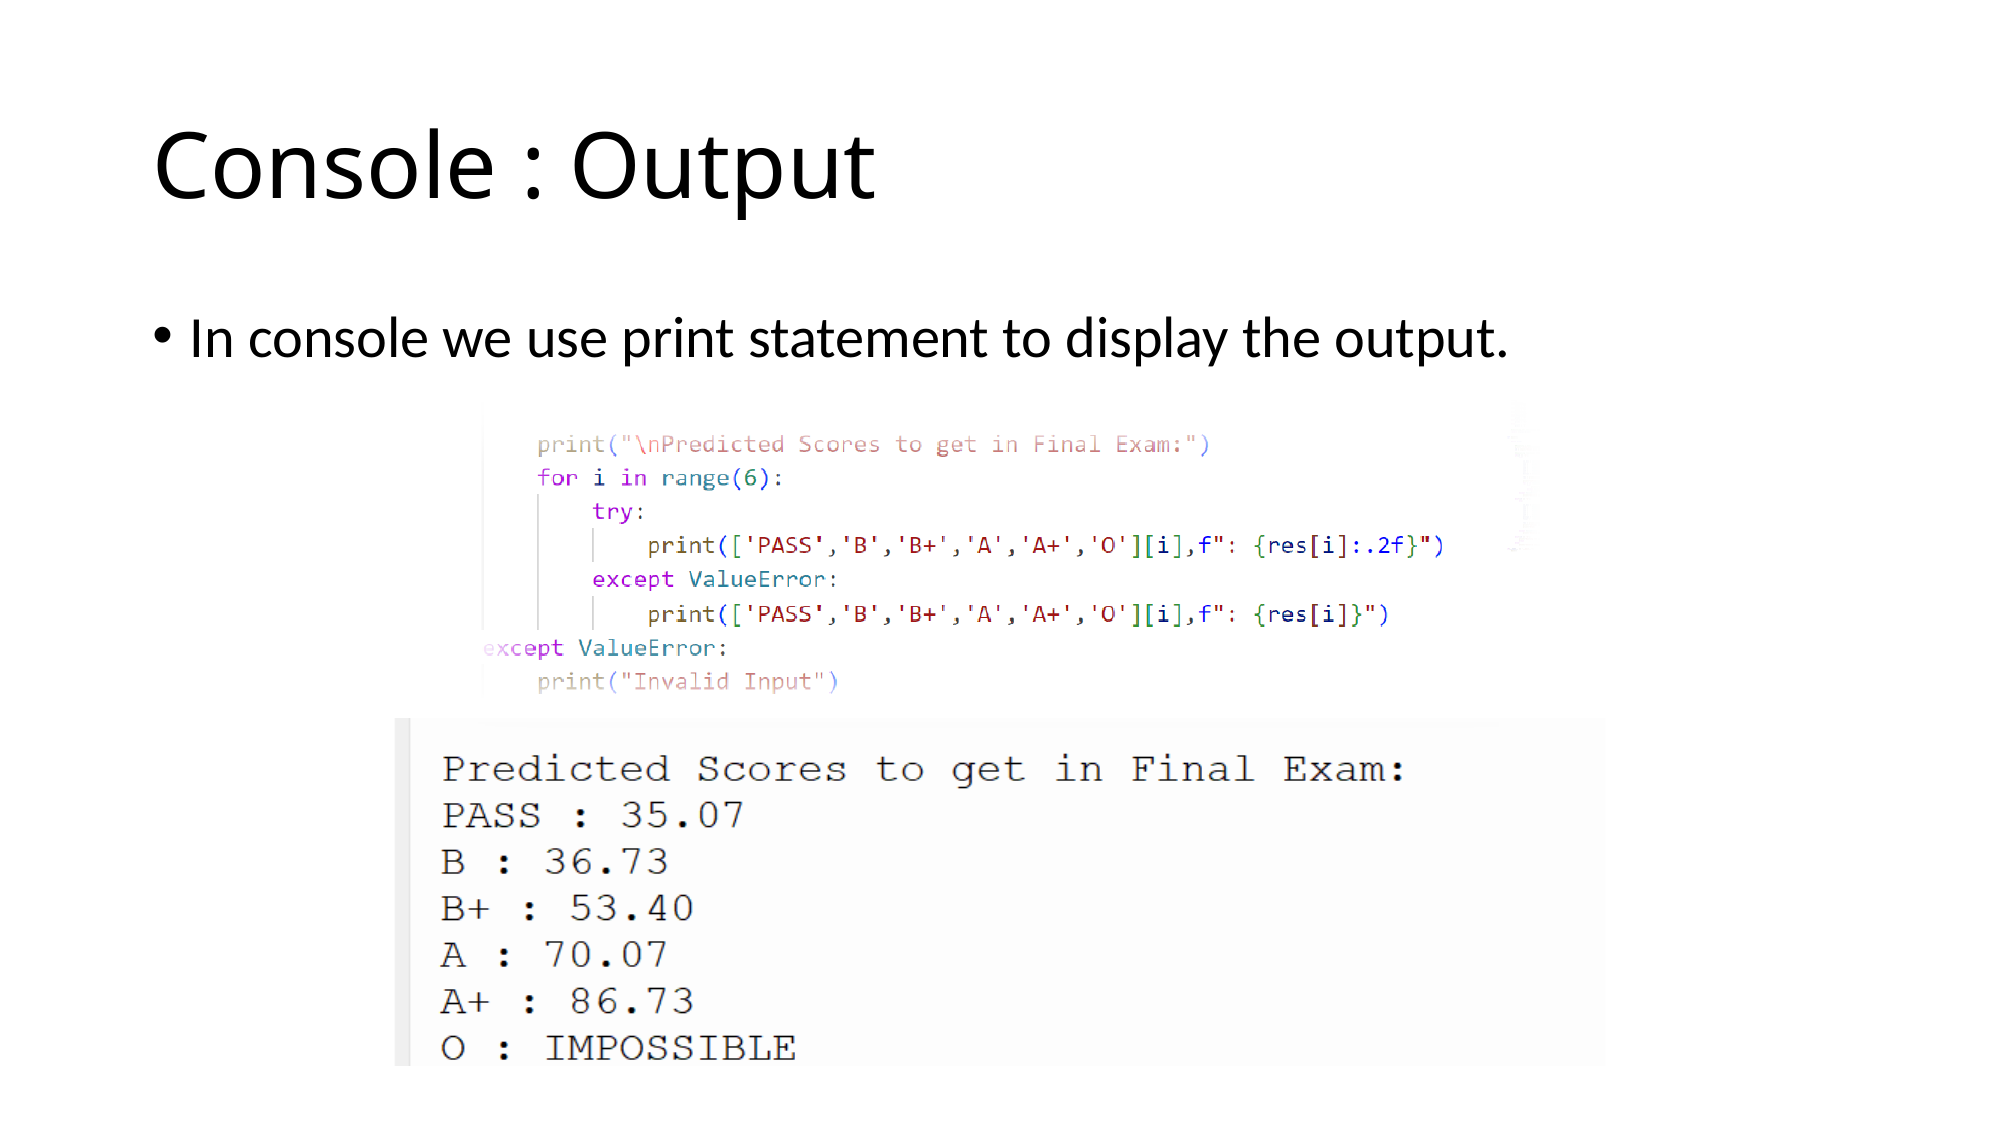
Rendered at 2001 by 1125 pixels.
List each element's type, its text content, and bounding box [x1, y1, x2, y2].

list In console we use print statement to display the output. [137, 299, 1863, 1014]
picture [394, 397, 1606, 1066]
title Console : Output [137, 59, 1863, 278]
